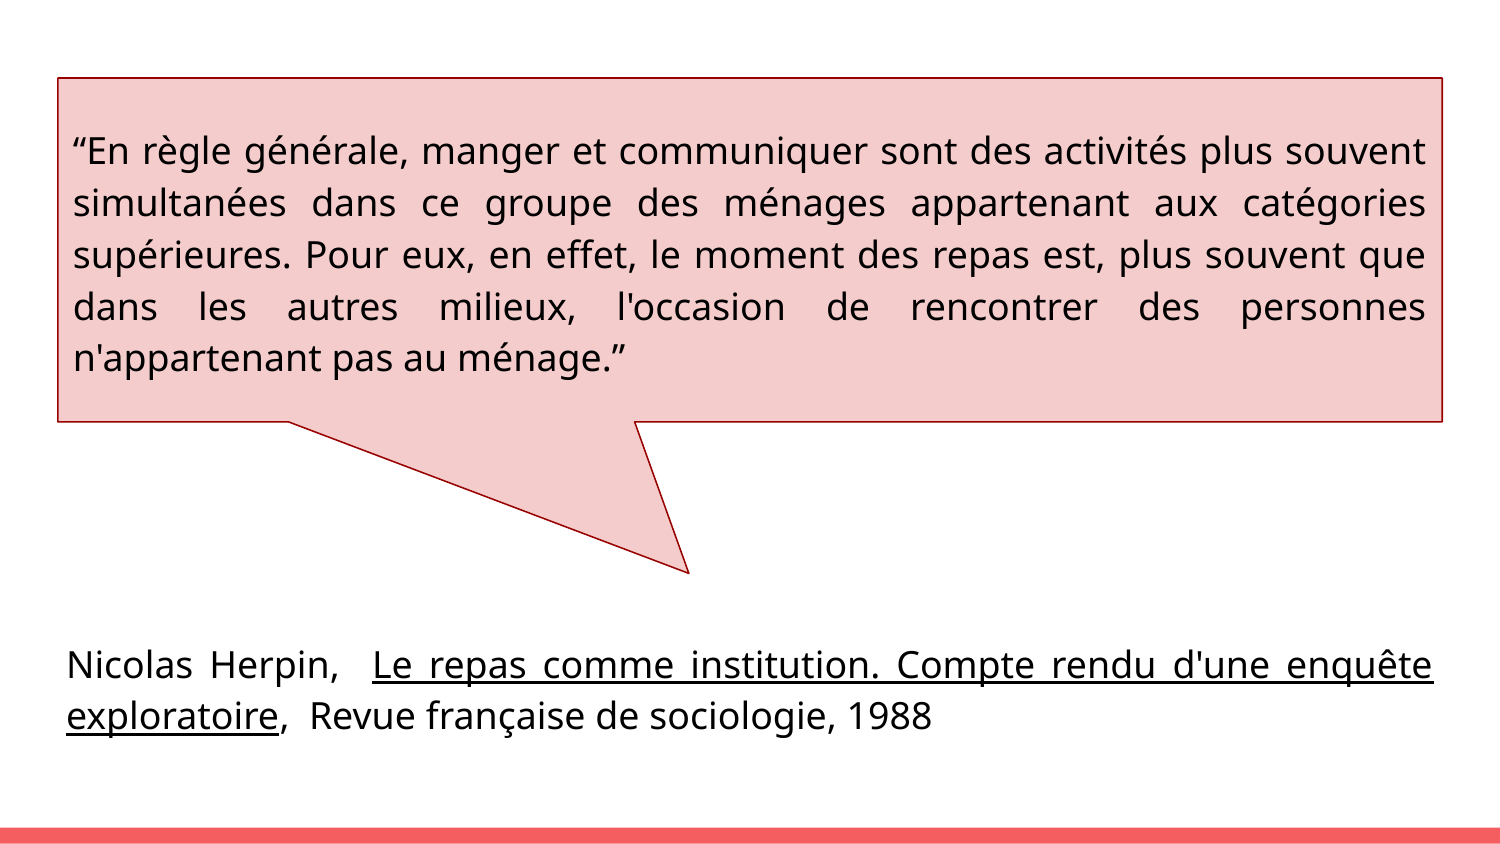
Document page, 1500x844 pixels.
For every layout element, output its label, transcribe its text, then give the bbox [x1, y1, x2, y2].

text_box “En règle générale, manger et communiquer sont des activités plus souvent simultanées dans ce groupe des ménages appartenant aux catégories supérieures. Pour eux, en effet, le moment des repas est, plus souvent que dans les autres milieux, l'occasion de rencontrer des personnes n'appartenant pas au ménage.” [57, 78, 1443, 574]
list Nicolas Herpin, Le repas comme institution. Compte rendu d'une enquête exploratoire, Revue française de sociologie, 1988 [51, 618, 1449, 767]
